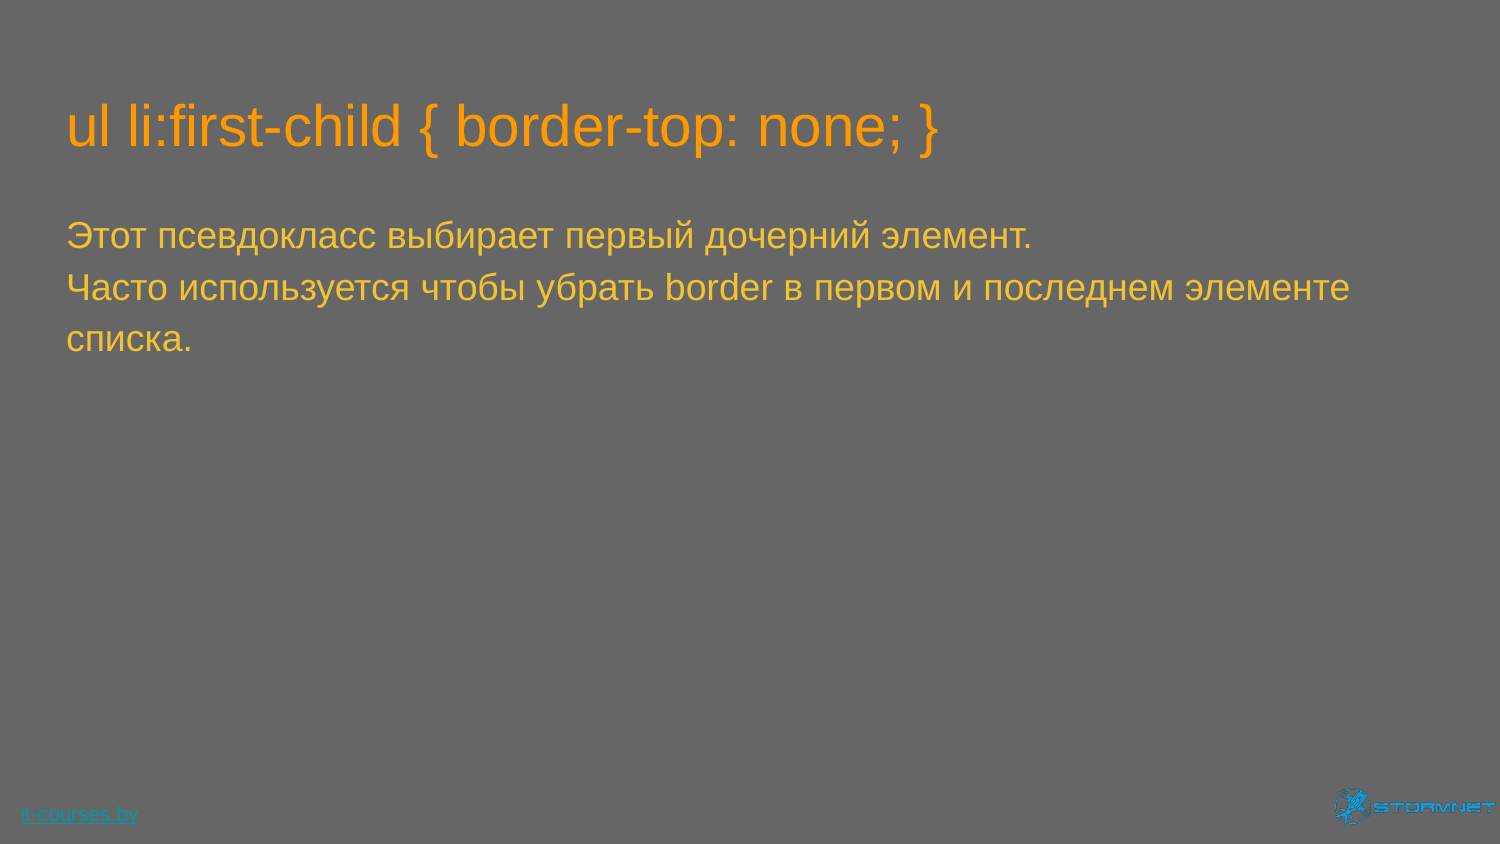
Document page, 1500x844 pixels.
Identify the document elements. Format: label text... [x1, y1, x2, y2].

list Этот псевдокласс выбирает первый дочерний элемент. Часто используется чтобы убрать border в первом и последнем элементе списка. [51, 189, 1449, 750]
title ul li:first-child { border-top: none; } [51, 72, 1449, 167]
picture [1332, 772, 1500, 844]
text_box it-courses.by [9, 789, 217, 829]
